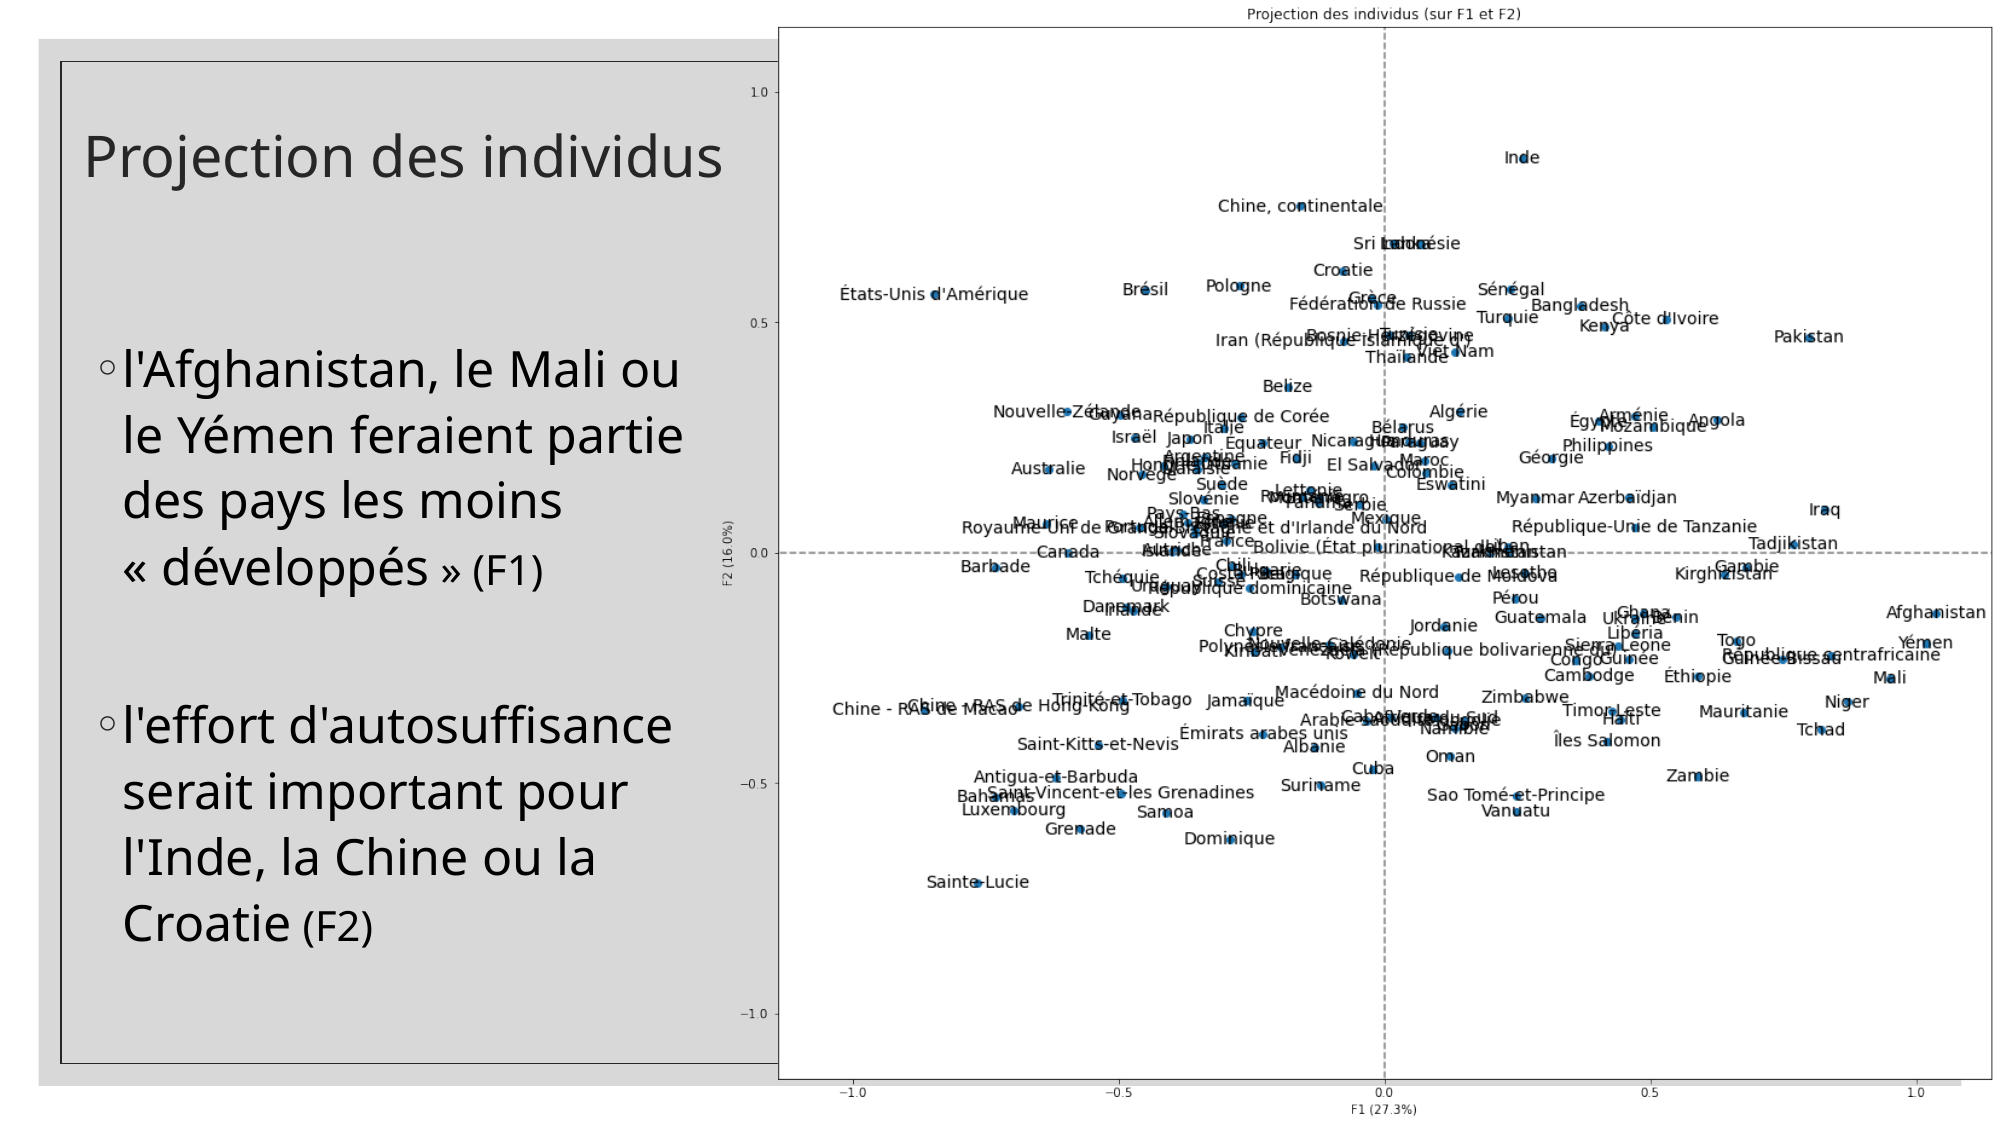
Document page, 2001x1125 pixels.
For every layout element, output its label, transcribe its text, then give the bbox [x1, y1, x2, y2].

title Projection des individus [62, 92, 709, 227]
text_box l'Afghanistan, le Mali ou le Yémen feraient partie des pays les moins « développés » (F1) l'effort d'autosuffisance serait important pour l'Inde, la Chine ou la Croatie (F2) [77, 323, 709, 1019]
picture [714, 0, 2000, 1125]
